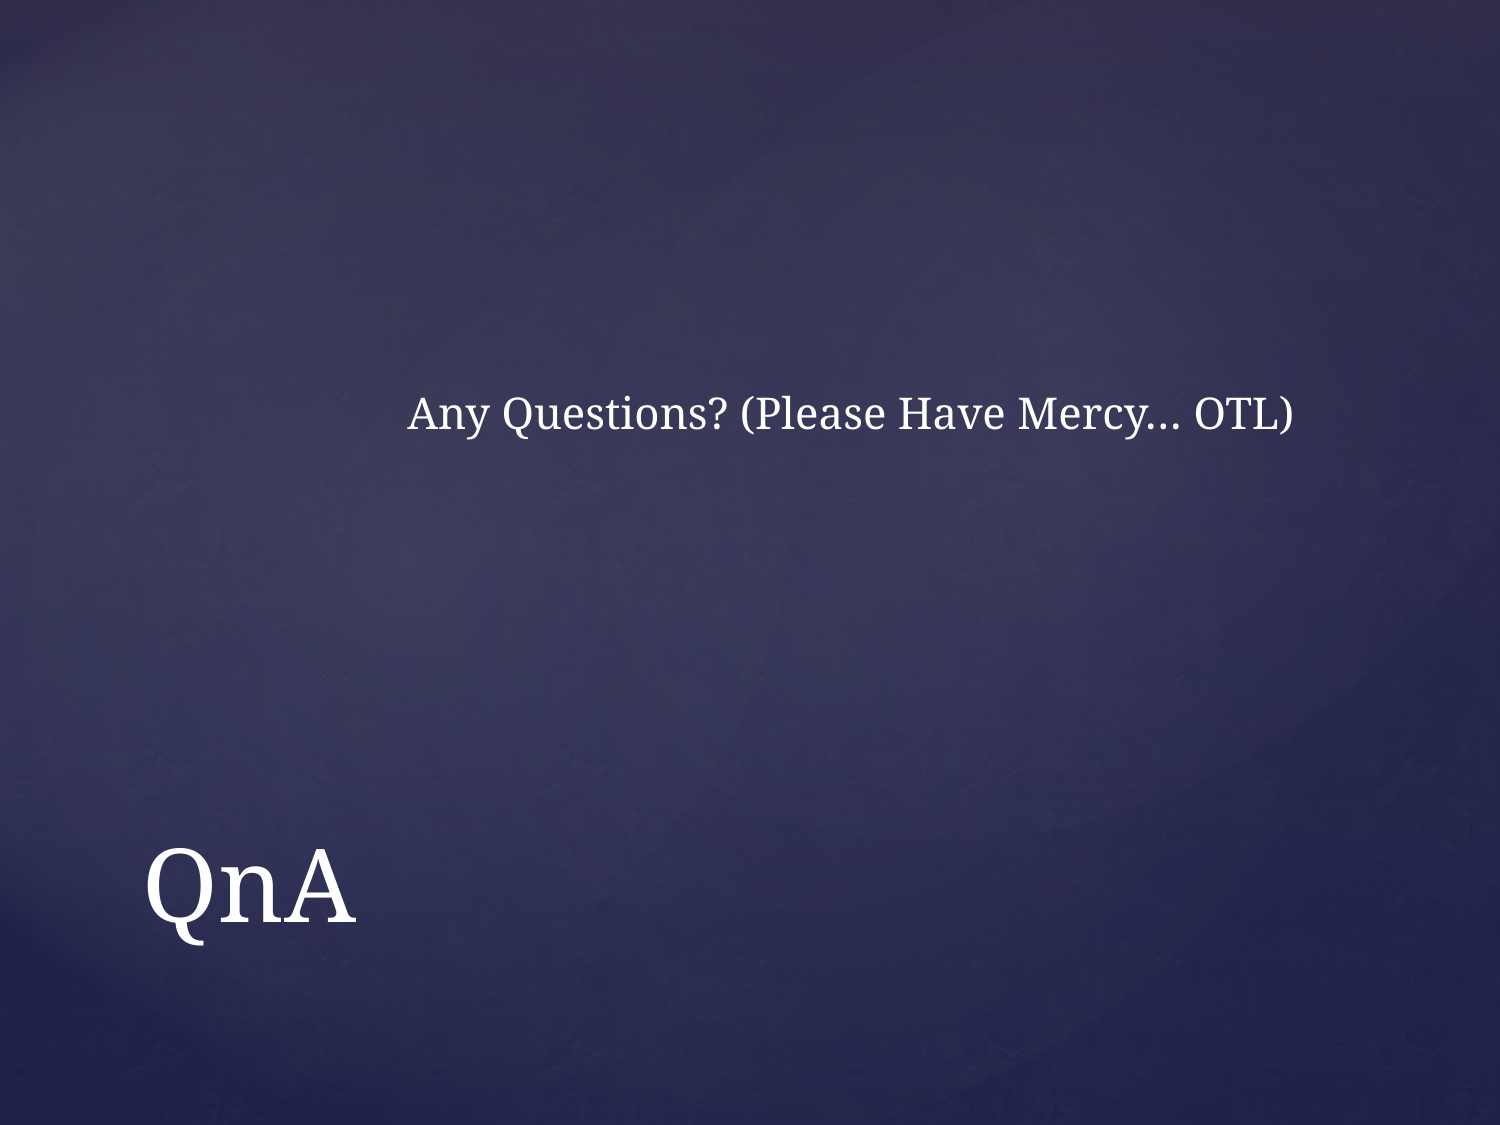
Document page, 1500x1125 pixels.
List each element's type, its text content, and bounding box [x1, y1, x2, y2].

list Any Questions? (Please Have Mercy… OTL) [350, 112, 1350, 713]
title QnA [127, 800, 1365, 950]
